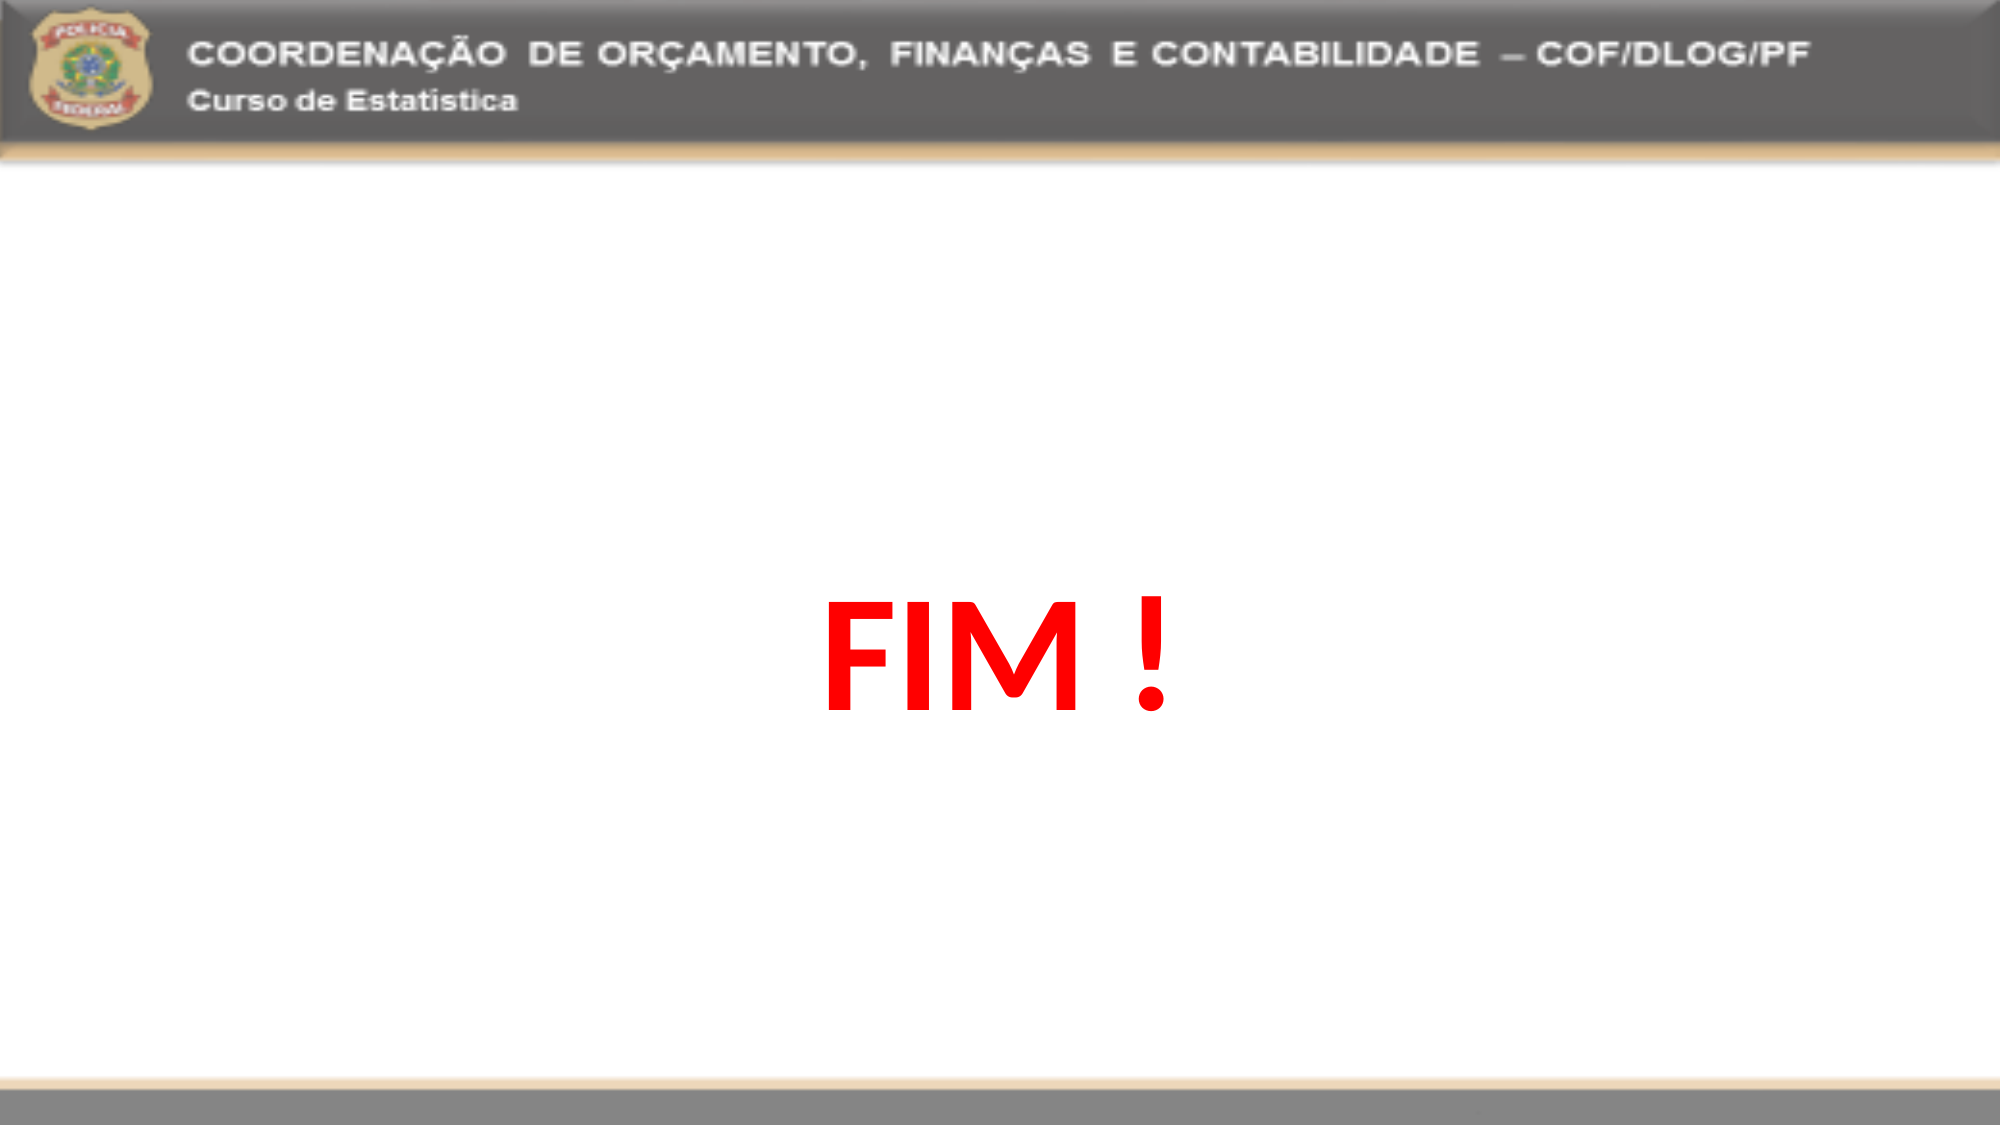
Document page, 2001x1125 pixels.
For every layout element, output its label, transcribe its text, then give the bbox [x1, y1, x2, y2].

list FIM ! [137, 137, 1863, 1057]
title – Operadores Lógicos [0, 0, 2000, 1125]
